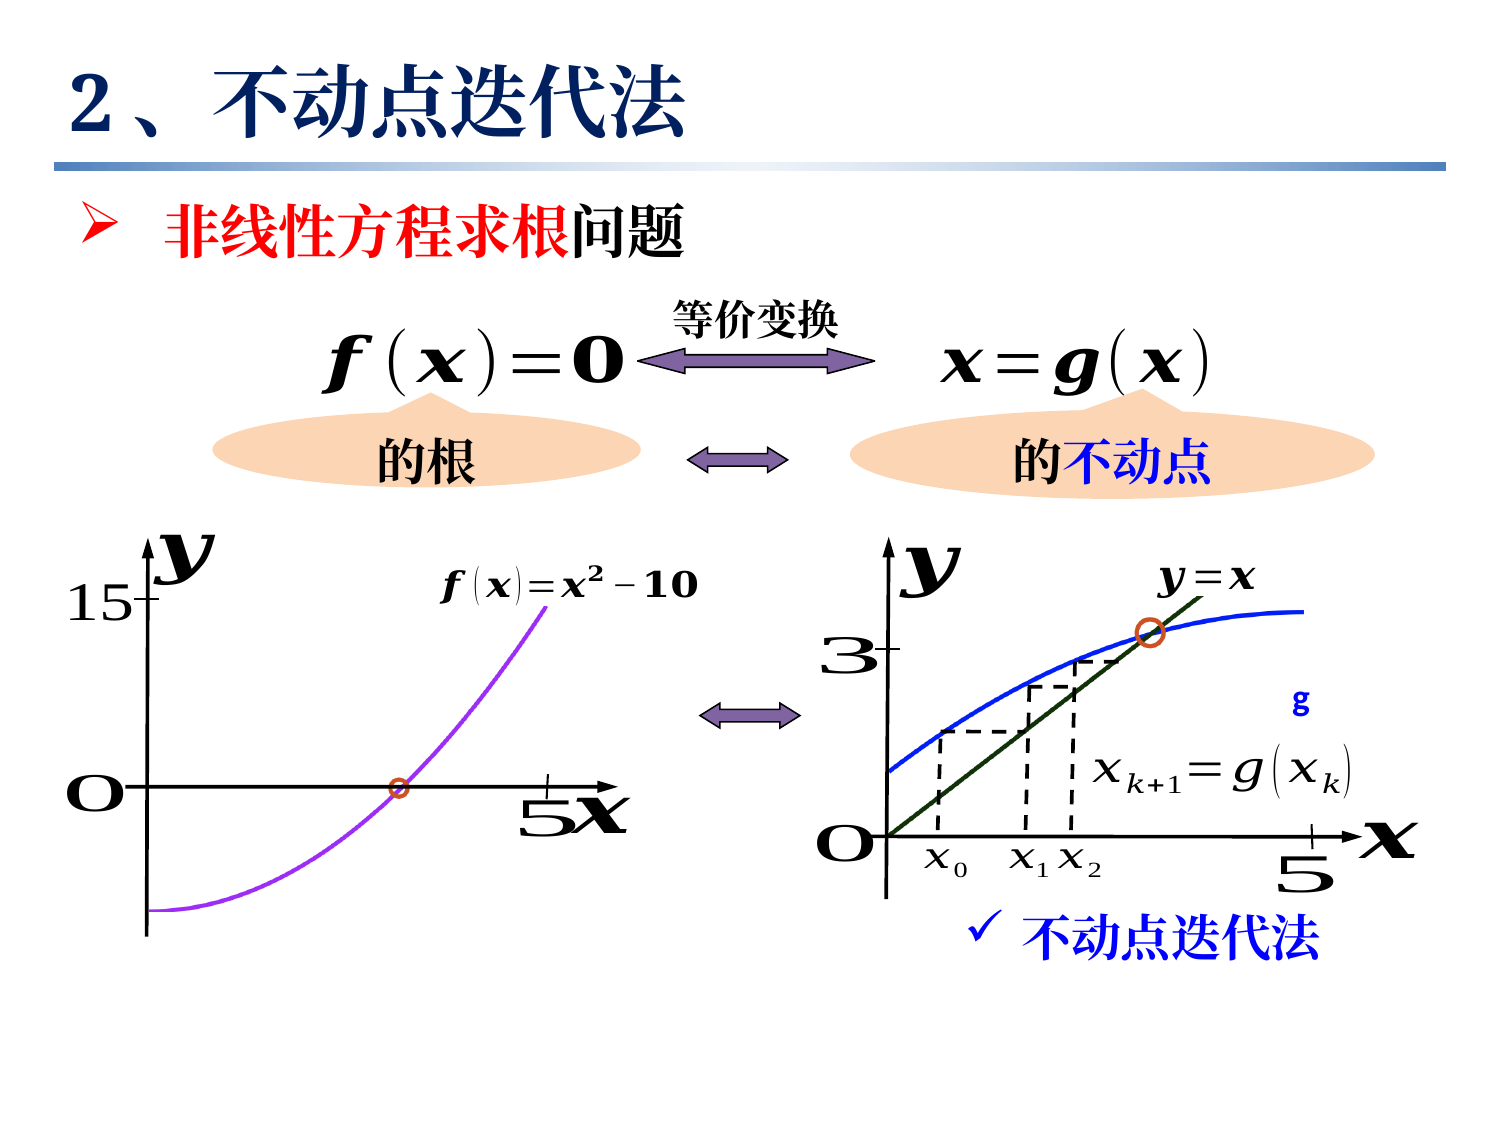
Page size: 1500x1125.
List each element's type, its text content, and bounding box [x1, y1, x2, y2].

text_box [812, 536, 1426, 906]
text_box [699, 703, 800, 729]
text_box [52, 160, 1448, 172]
text_box 不动点迭代法 [949, 913, 1361, 974]
text_box 非线性方程求根问题 [62, 187, 797, 273]
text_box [637, 285, 876, 374]
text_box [62, 510, 638, 937]
text_box [687, 447, 788, 473]
title 2、不动点迭代法 [54, 37, 1254, 160]
